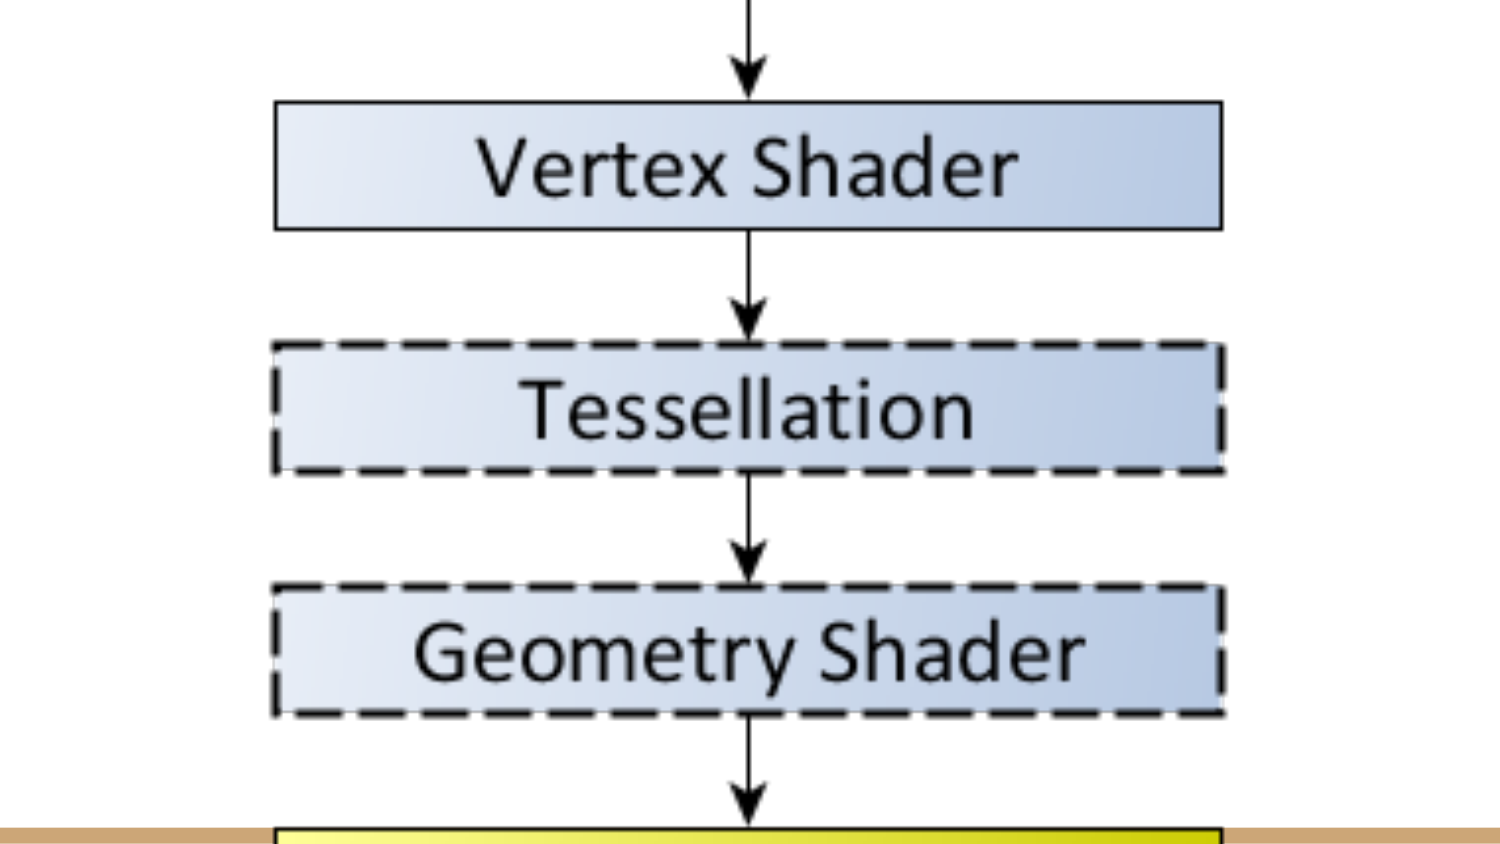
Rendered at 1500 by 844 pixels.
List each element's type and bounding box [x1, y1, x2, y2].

picture [216, 0, 1284, 844]
